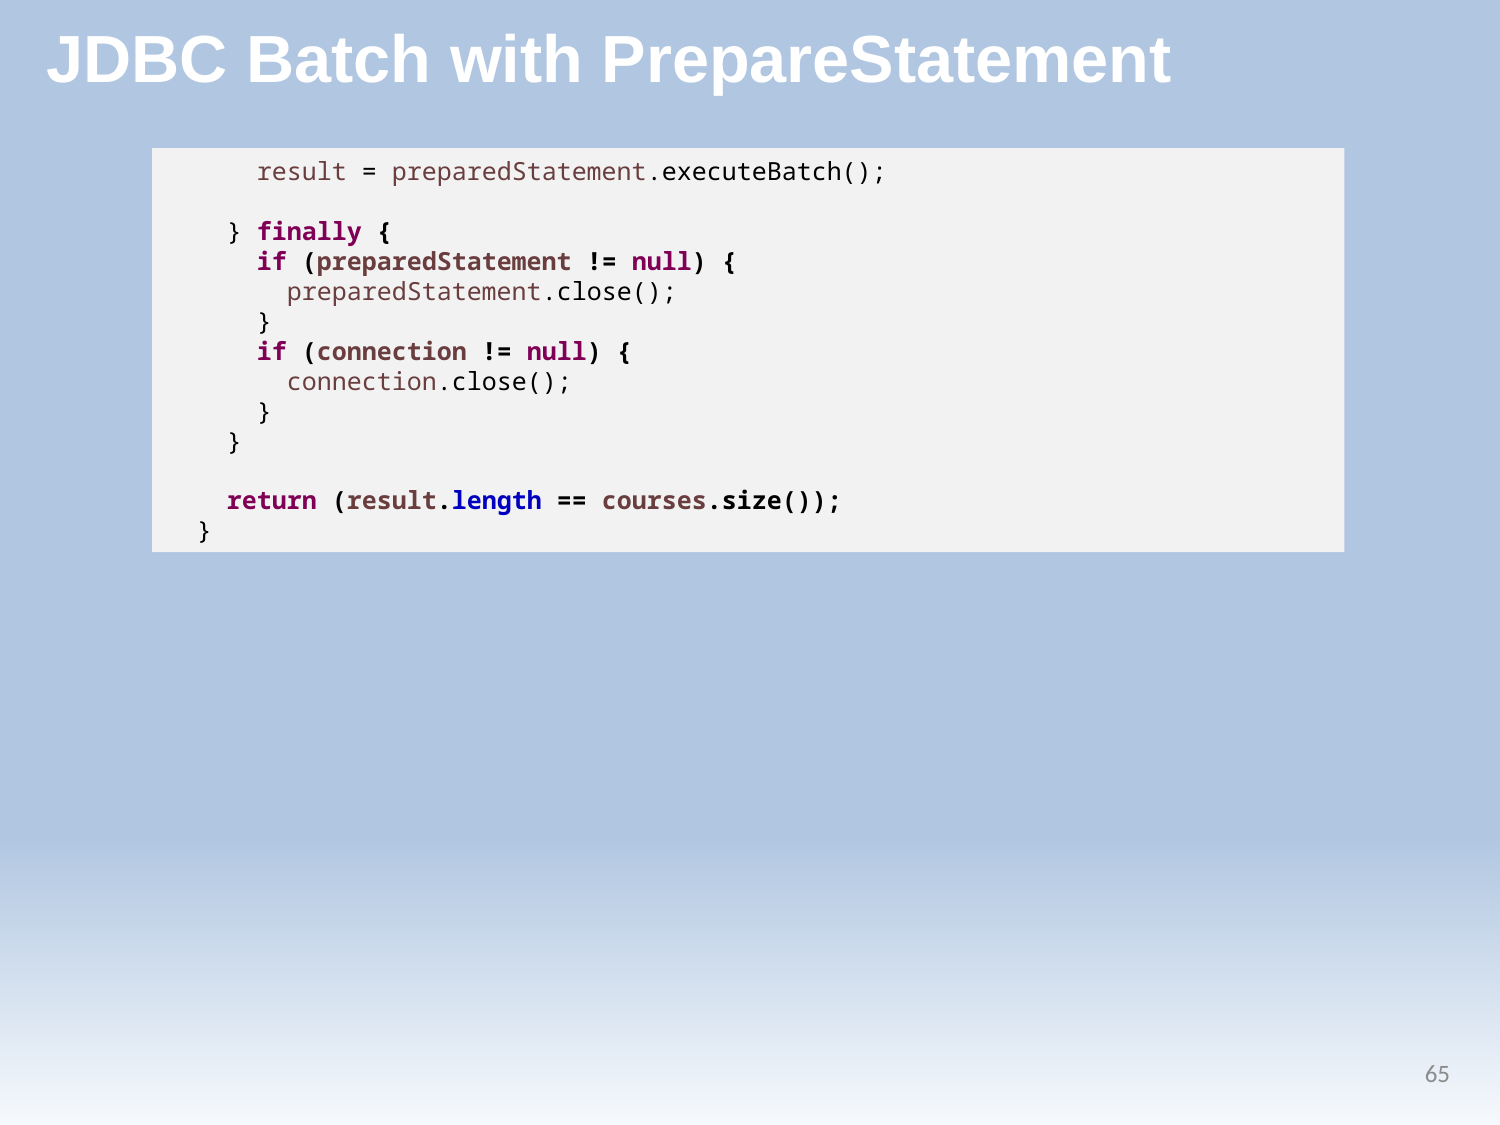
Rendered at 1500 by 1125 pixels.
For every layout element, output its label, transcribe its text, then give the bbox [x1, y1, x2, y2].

text_box result = preparedStatement.executeBatch(); } finally { if (preparedStatement != null) { preparedStatement.close(); } if (connection != null) { connection.close(); } } return (result.length == courses.size()); } [152, 148, 1345, 553]
title JDBC Batch with PrepareStatement [31, 5, 1466, 107]
slide_number 65 [1074, 1042, 1466, 1103]
